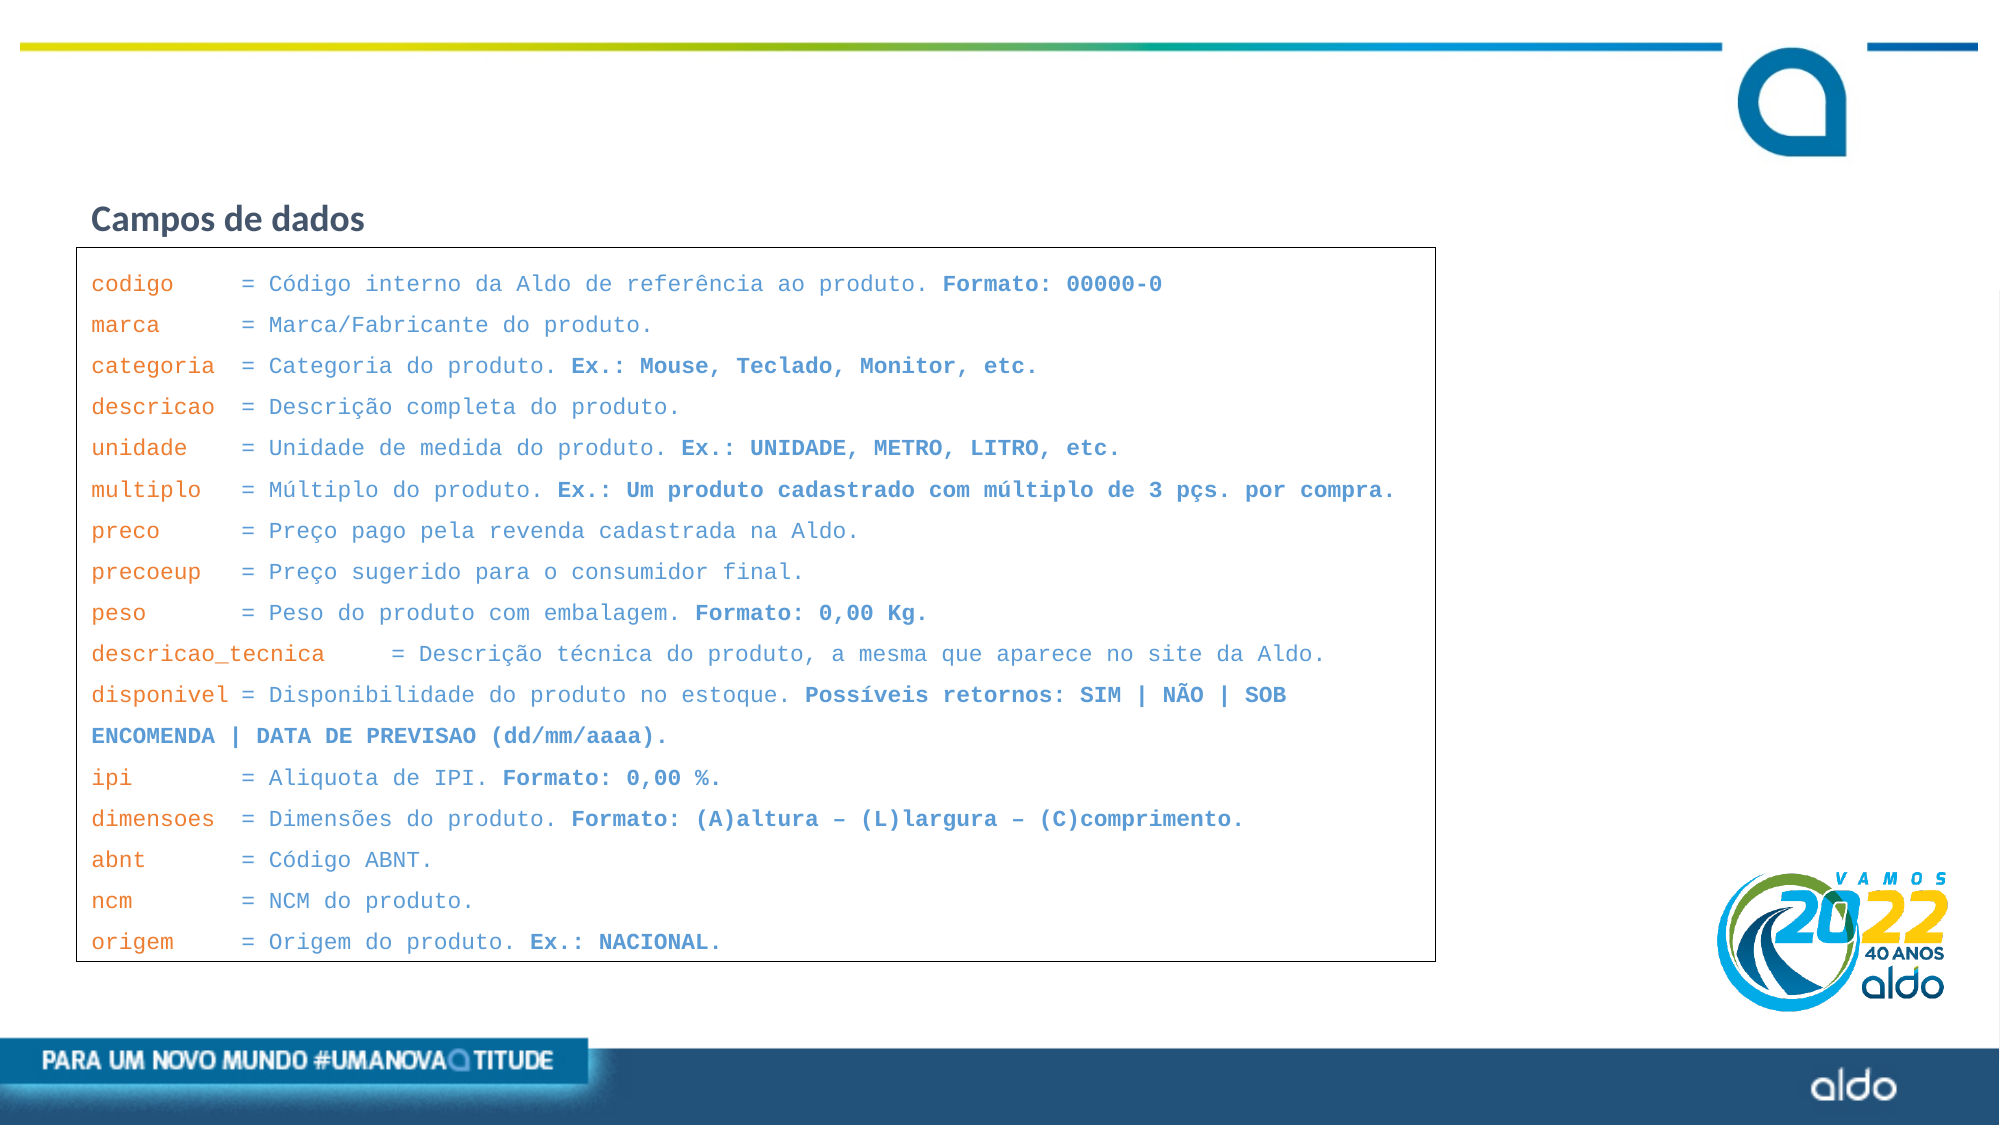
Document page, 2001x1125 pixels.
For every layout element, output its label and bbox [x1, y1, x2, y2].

picture [314, 1049, 471, 1071]
picture [0, 0, 2000, 1125]
picture [153, 1051, 216, 1069]
picture [110, 1051, 145, 1069]
picture [43, 1050, 101, 1069]
picture [222, 1051, 257, 1069]
text_box [1684, 837, 1998, 1046]
picture [474, 1050, 553, 1069]
picture [260, 1051, 307, 1069]
